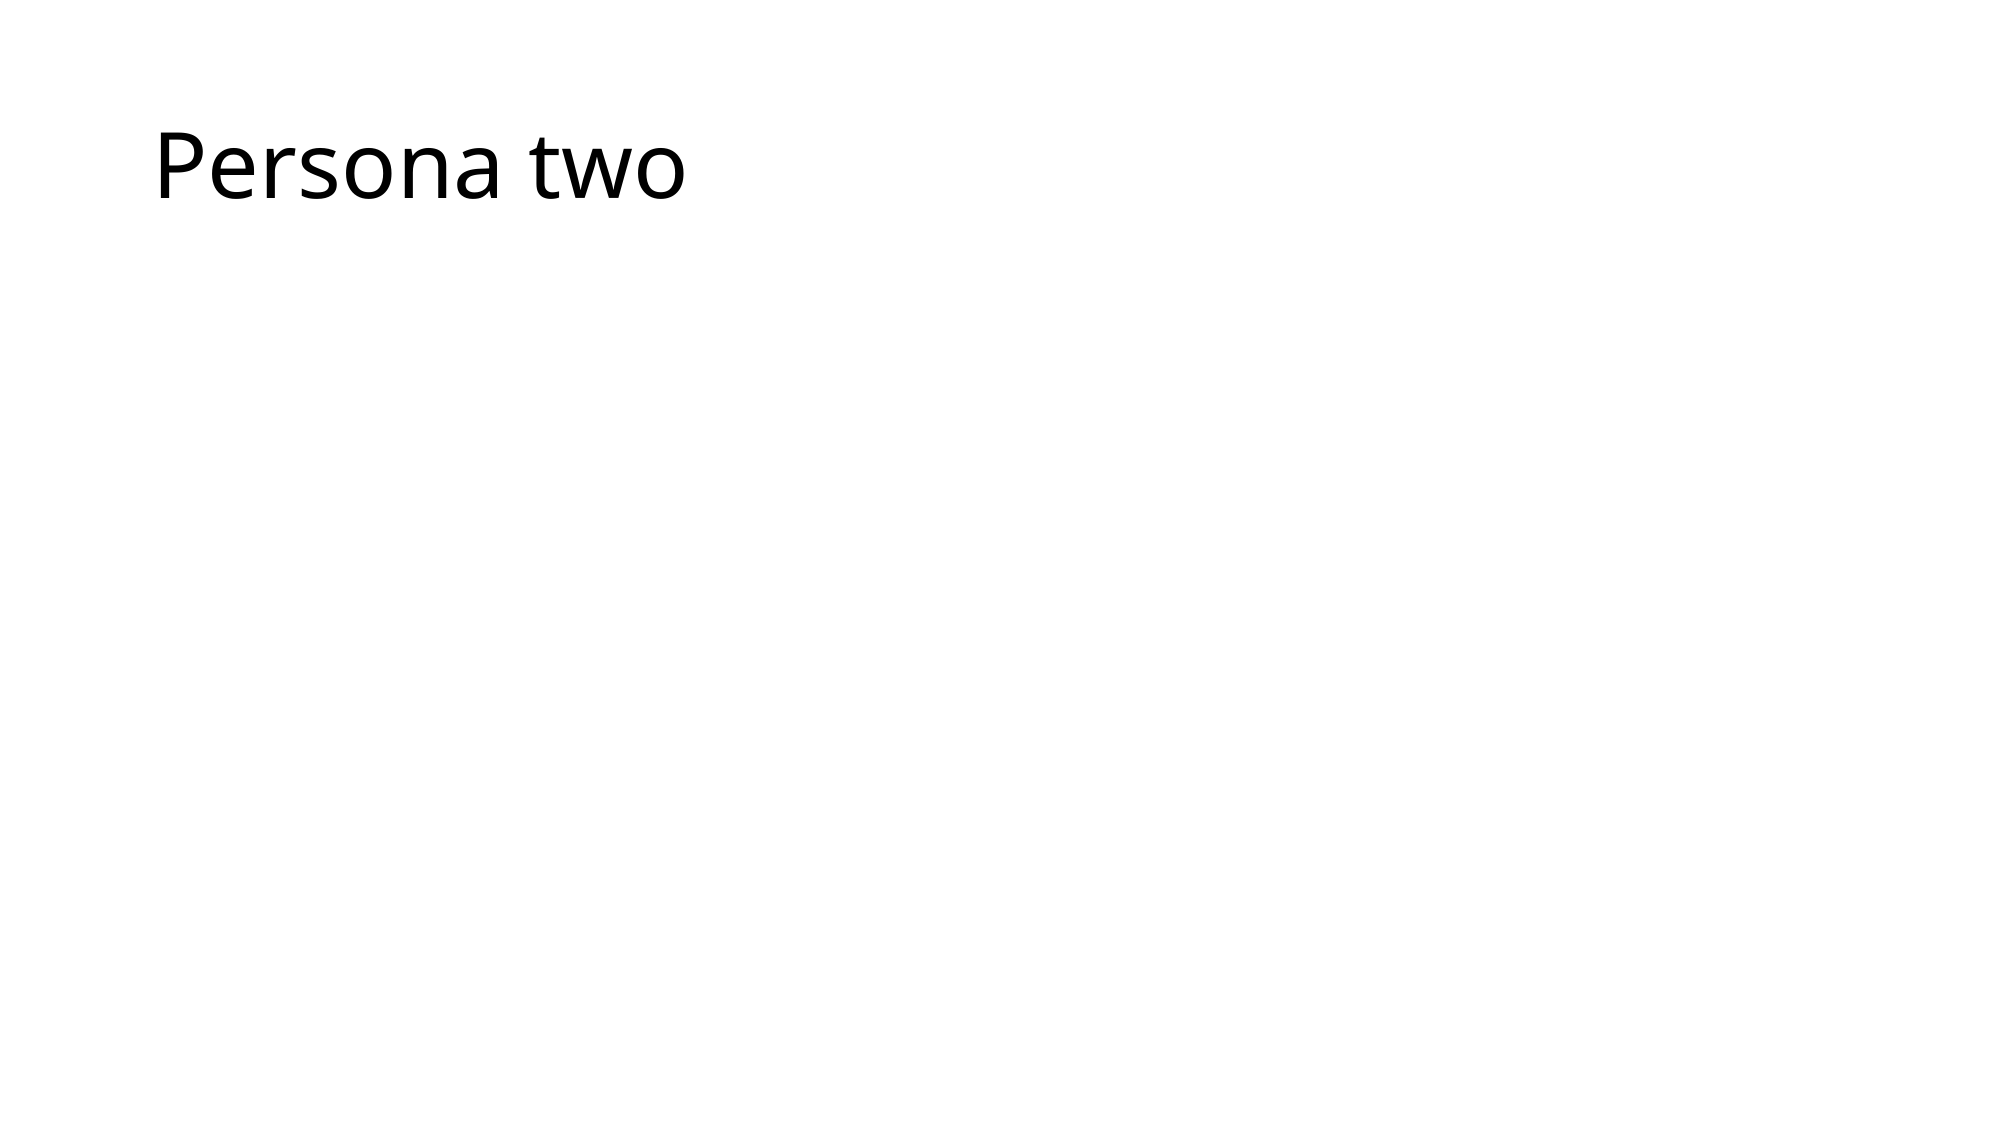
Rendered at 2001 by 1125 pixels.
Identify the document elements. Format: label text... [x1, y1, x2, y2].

title Persona two [137, 59, 1863, 278]
